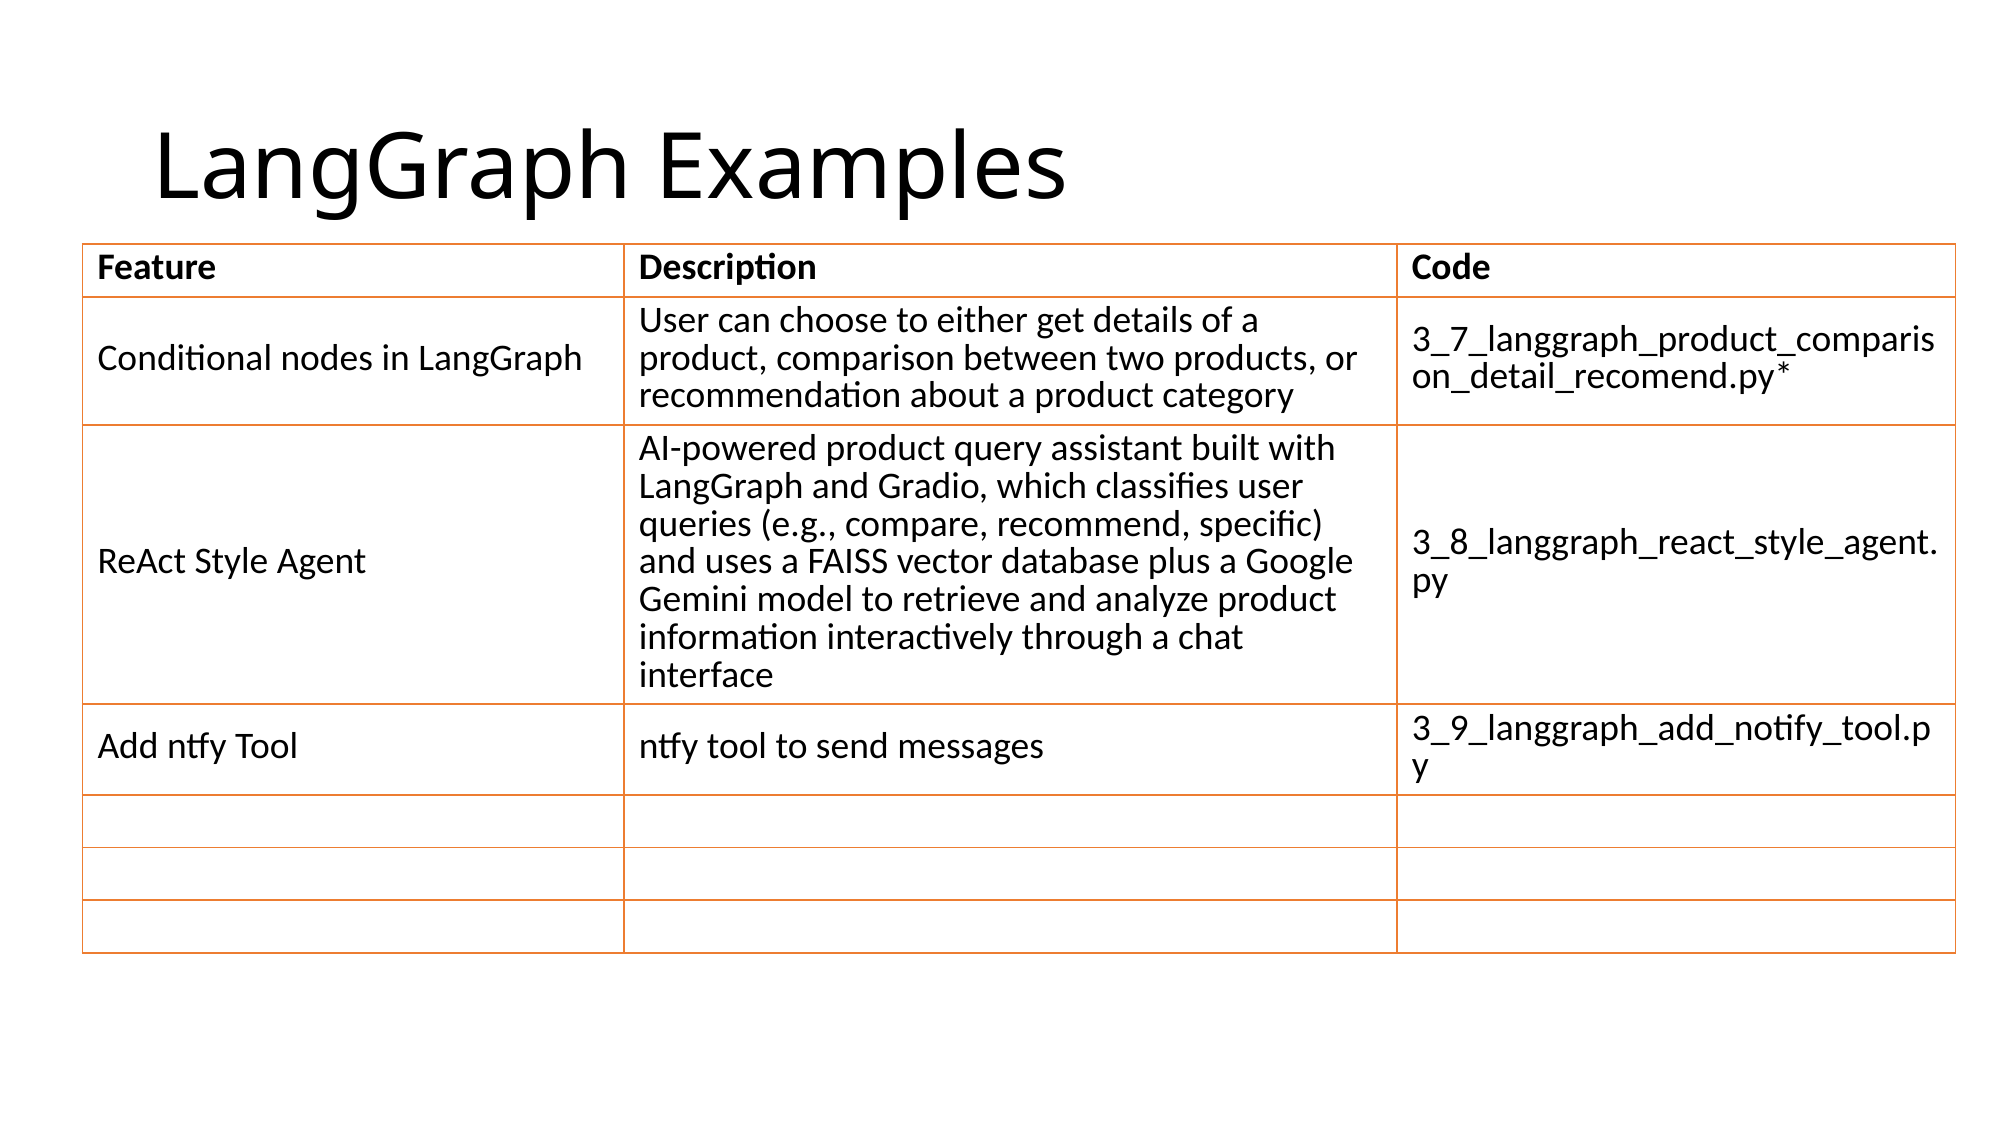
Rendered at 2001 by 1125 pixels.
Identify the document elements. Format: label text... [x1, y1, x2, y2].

table_cell 3_9_langgraph_add_notify_tool.py [1398, 705, 1955, 794]
table_cell [1398, 848, 1955, 899]
table_cell 3_8_langgraph_react_style_agent.py [1398, 426, 1955, 703]
table_header Code [1398, 245, 1955, 296]
table_cell Conditional nodes in LangGraph [83, 298, 623, 424]
table_header Description [625, 245, 1396, 296]
table_cell [625, 796, 1396, 847]
table_cell ntfy tool to send messages [625, 705, 1396, 794]
table_cell [83, 848, 623, 899]
table_cell ReAct Style Agent [83, 426, 623, 703]
table_cell 3_7_langgraph_product_comparison_detail_recomend.py* [1398, 298, 1955, 424]
table_cell AI-powered product query assistant built with LangGraph and Gradio, which classifies user queries (e.g., compare, recommend, specific) and uses a FAISS vector database plus a Google Gemini model to retrieve and analyze product information interactively through a chat interface [625, 426, 1396, 703]
table_cell [1398, 901, 1955, 952]
table_cell User can choose to either get details of a product, comparison between two products, or recommendation about a product category [625, 298, 1396, 424]
table_cell [83, 901, 623, 952]
table_cell [83, 796, 623, 847]
table_cell [1398, 796, 1955, 847]
table_header Feature [83, 245, 623, 296]
title LangGraph Examples [137, 59, 1863, 243]
table_cell [625, 848, 1396, 899]
table_cell [625, 901, 1396, 952]
table_cell Add ntfy Tool [83, 705, 623, 794]
